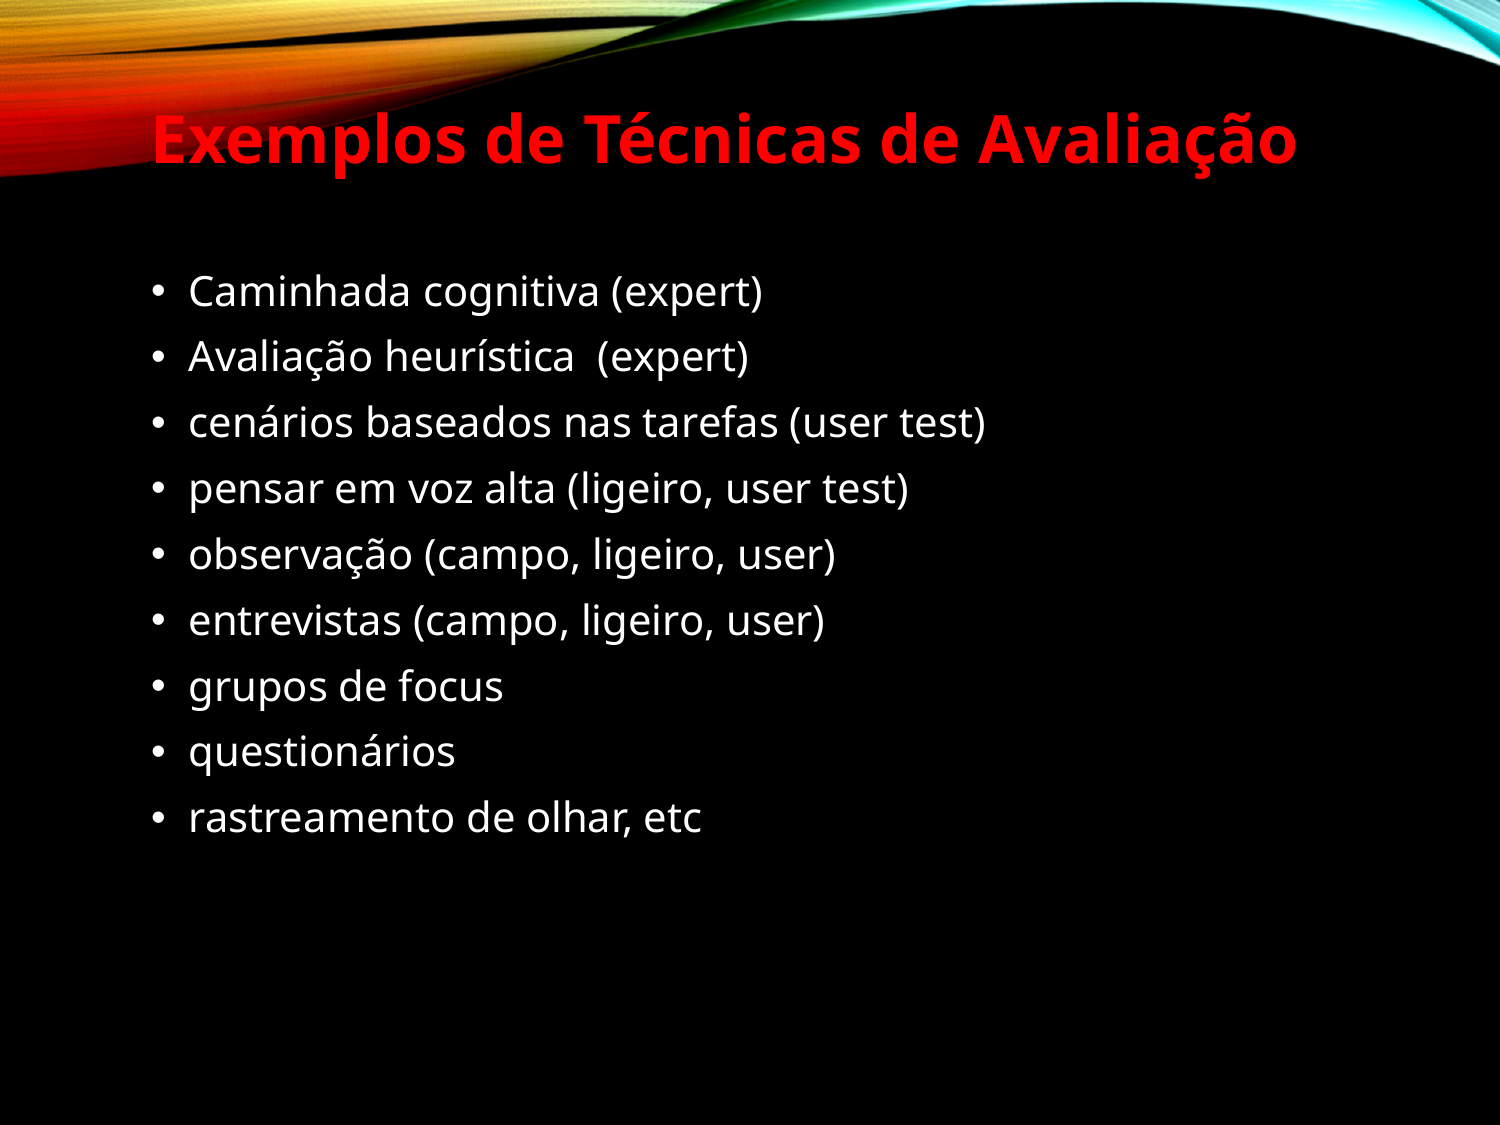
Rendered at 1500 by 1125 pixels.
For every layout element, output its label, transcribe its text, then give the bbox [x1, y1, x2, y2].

picture [0, 0, 1500, 178]
list Caminhada cognitiva (expert) Avaliação heurística (expert) cenários baseados nas tarefas (user test) pensar em voz alta (ligeiro, user test) observação (campo, ligeiro, user) entrevistas (campo, ligeiro, user) grupos de focus questionários rastreamento de olhar, etc [135, 262, 1424, 1047]
text_box Exemplos de Técnicas de Avaliação [135, 78, 1424, 195]
